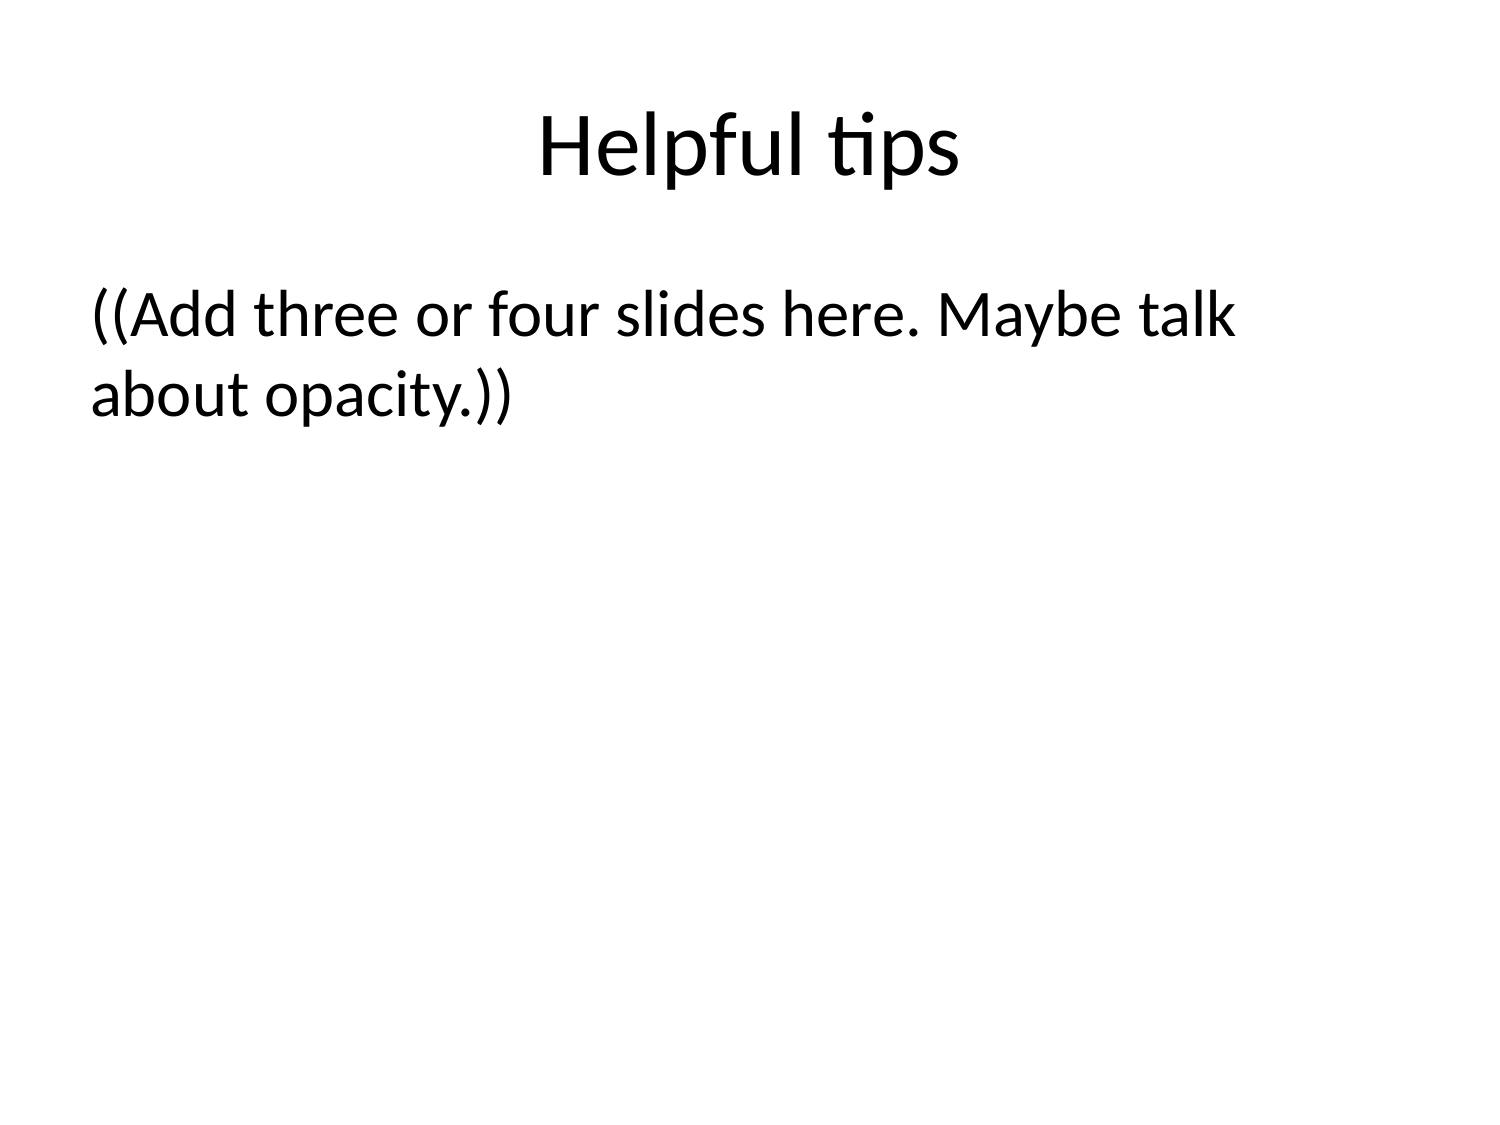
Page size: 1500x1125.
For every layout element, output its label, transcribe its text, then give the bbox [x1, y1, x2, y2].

title Helpful tips [75, 45, 1425, 233]
list ((Add three or four slides here. Maybe talk about opacity.)) [75, 262, 1425, 1005]
